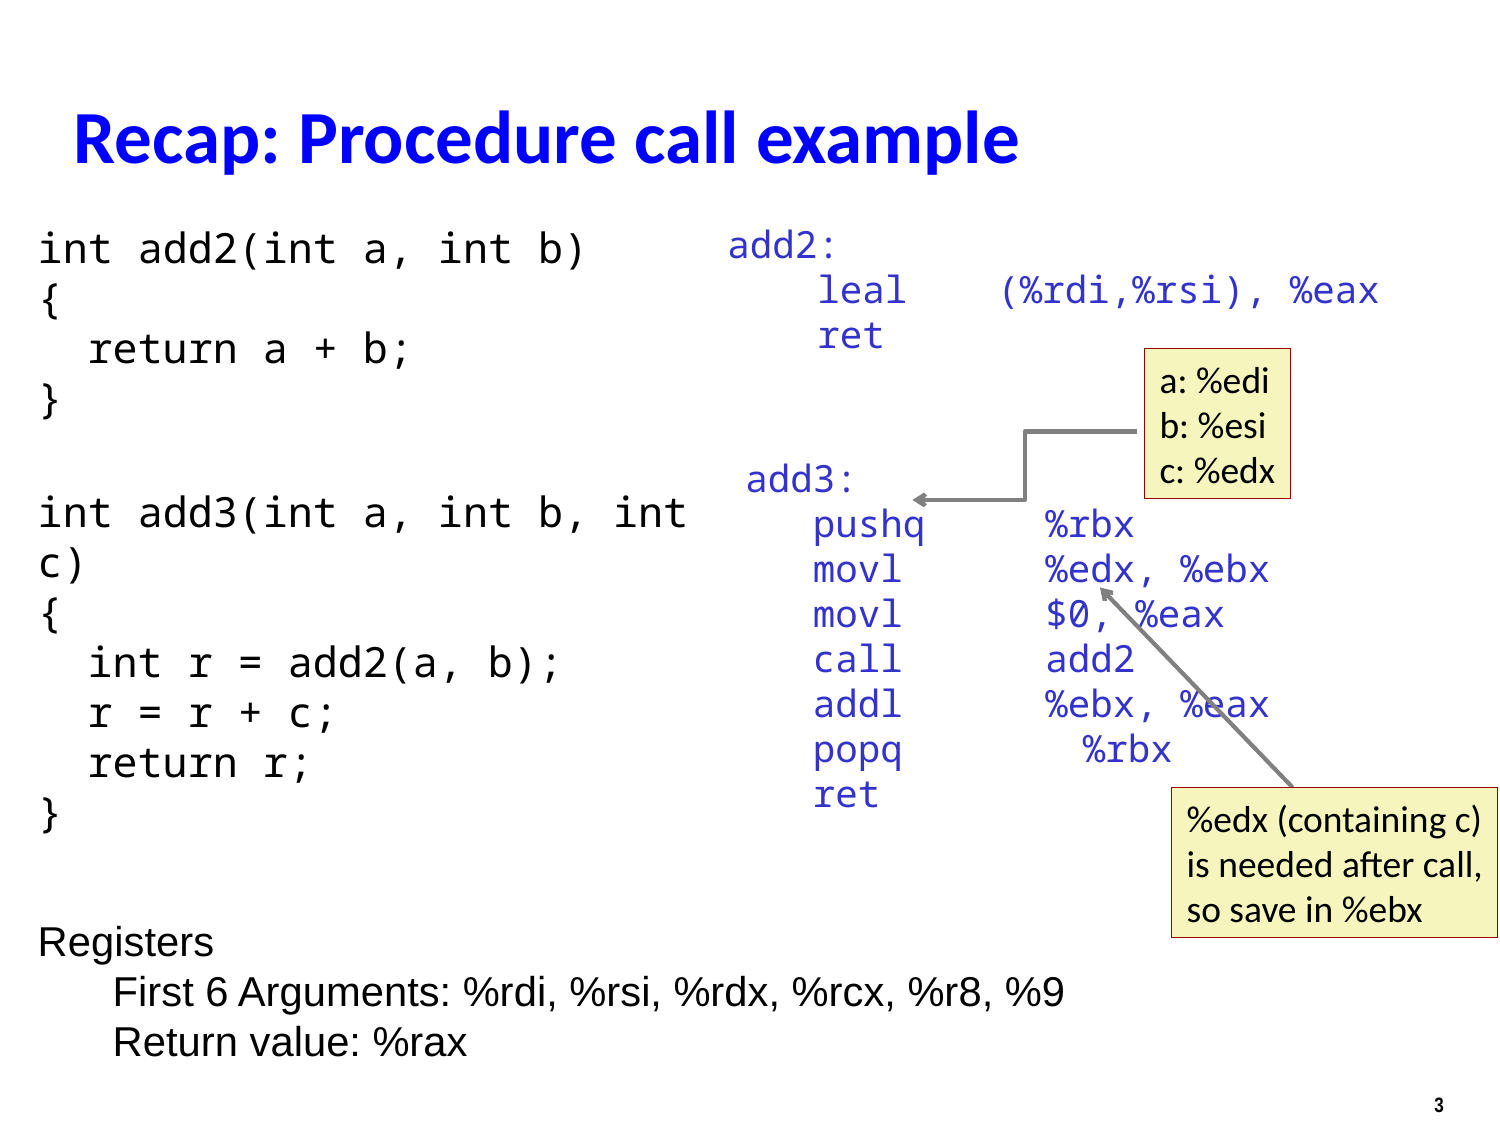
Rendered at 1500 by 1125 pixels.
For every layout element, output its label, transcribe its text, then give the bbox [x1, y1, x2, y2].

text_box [1099, 587, 1500, 940]
text_box int add2(int a, int b) { return a + b; } [22, 214, 773, 430]
text_box int add3(int a, int b, int c) { int r = add2(a, b); r = r + c; return r; } [22, 478, 773, 907]
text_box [912, 348, 1293, 501]
text_box add2: leal (%rdi,%rsi), %eax ret [712, 213, 1463, 424]
text_box Registers First 6 Arguments: %rdi, %rsi, %rdx, %rcx, %r8, %9 Return value: %rax [22, 907, 1314, 1073]
title Recap: Procedure call example [58, 71, 1305, 197]
text_box add3: pushq %rbx movl %edx, %ebx movl $0, %eax call add2 addl %ebx, %eax popq %rbx ret [730, 447, 1420, 823]
